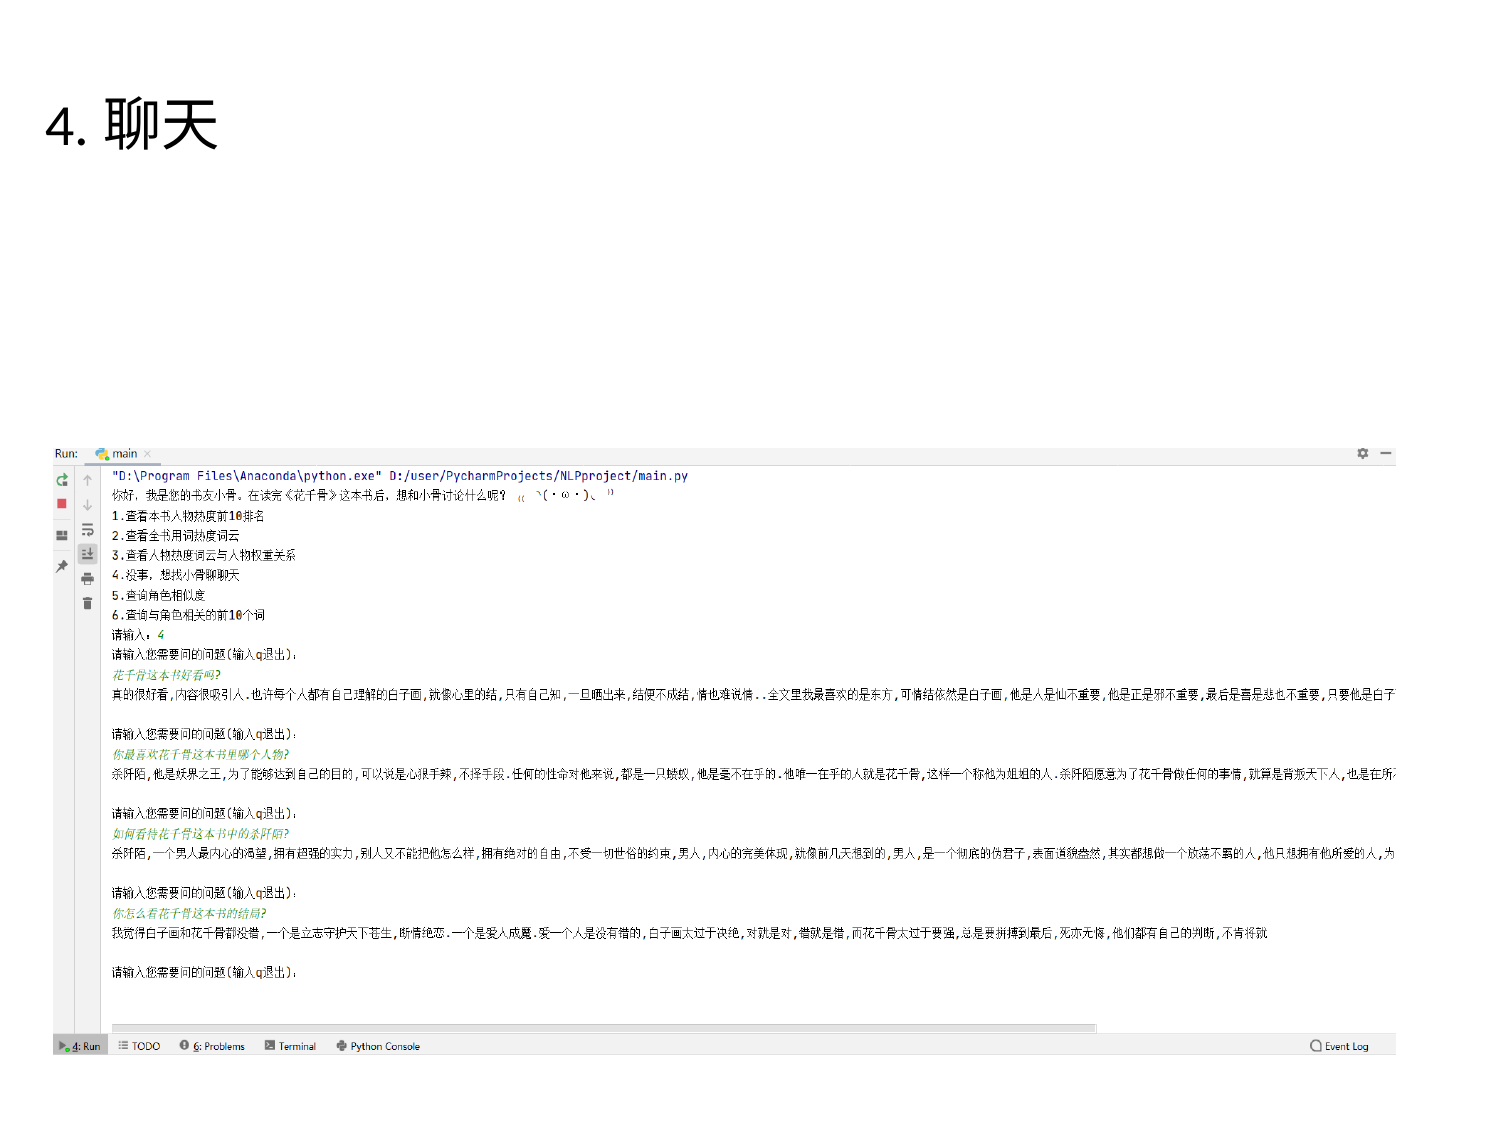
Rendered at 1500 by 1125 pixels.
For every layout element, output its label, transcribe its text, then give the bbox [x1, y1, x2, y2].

text_box 4.聊天 [30, 80, 687, 165]
picture [52, 448, 1396, 1055]
